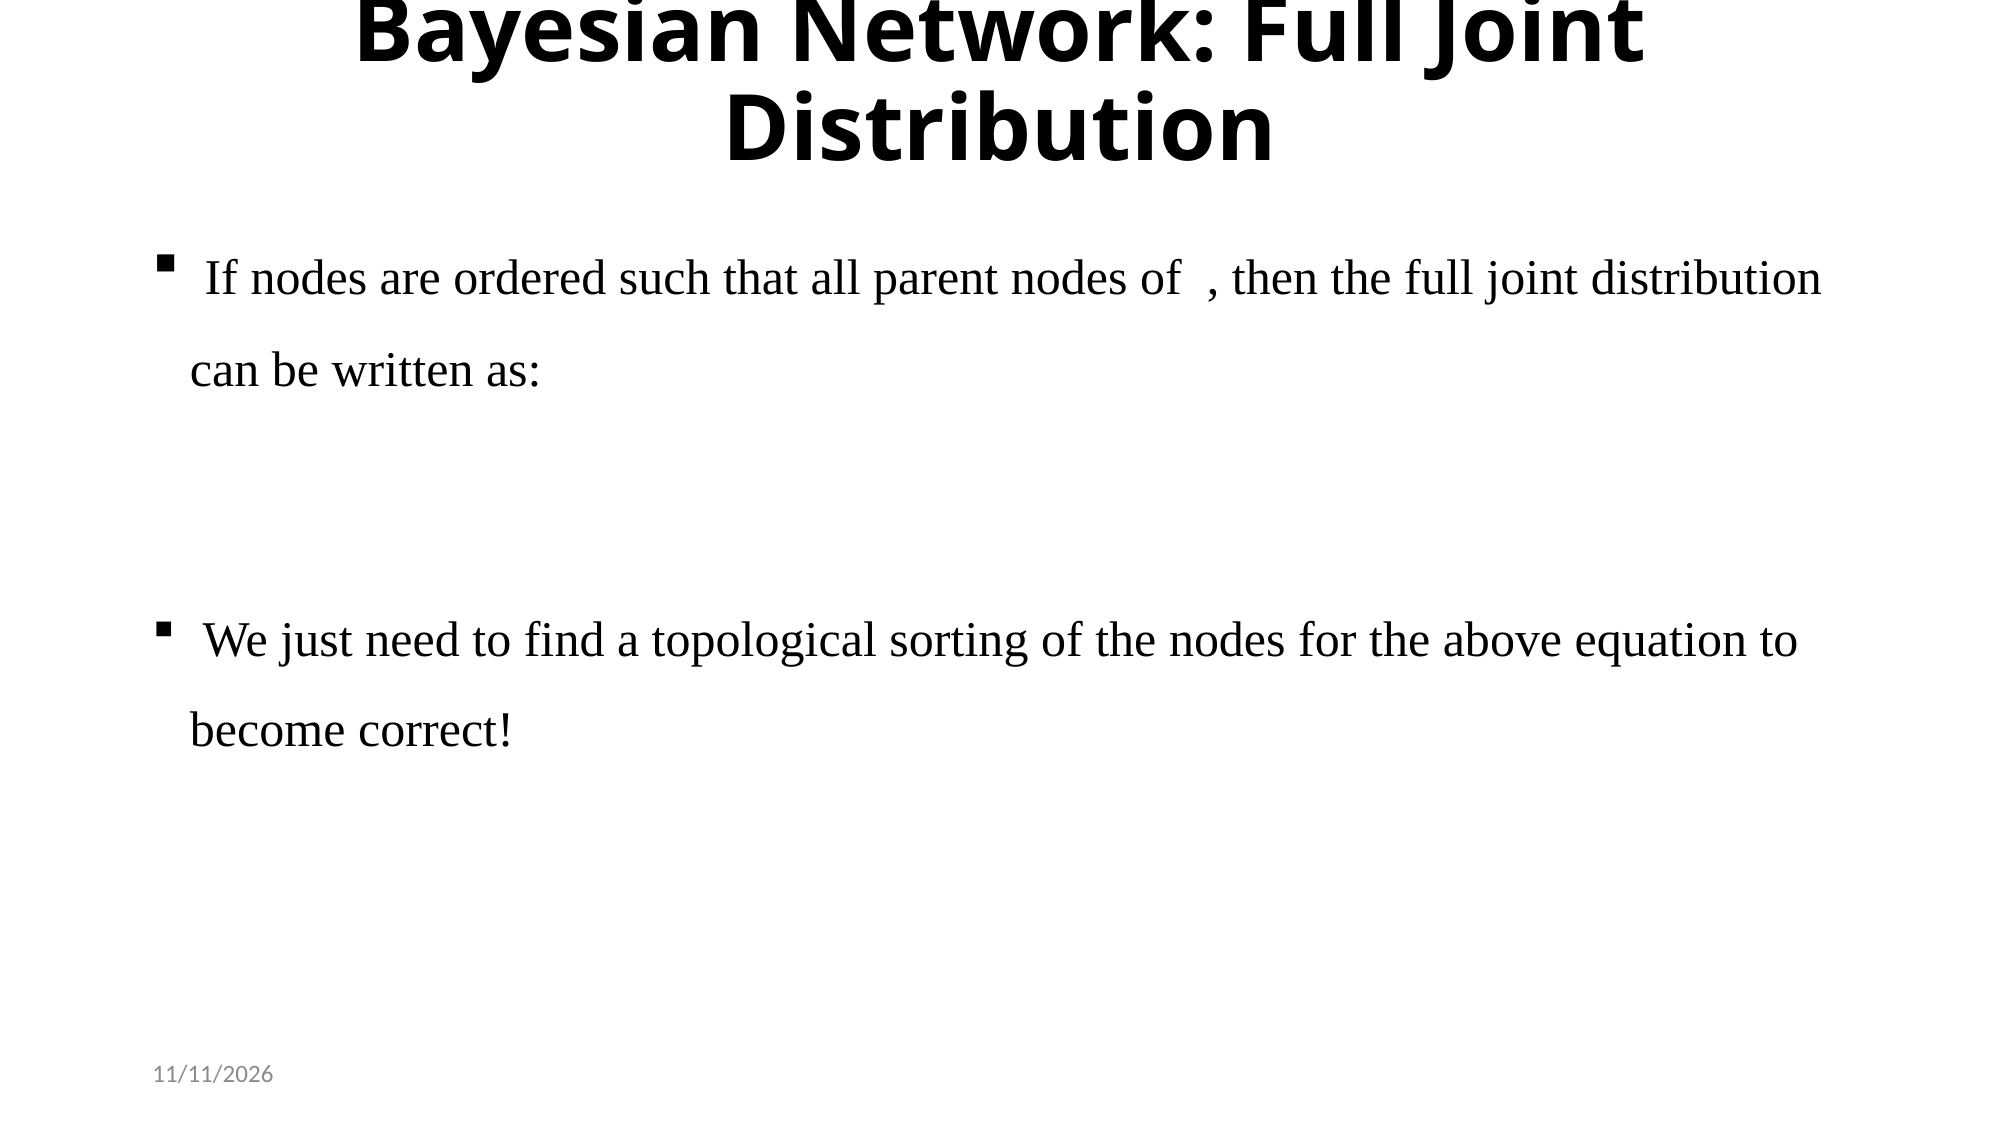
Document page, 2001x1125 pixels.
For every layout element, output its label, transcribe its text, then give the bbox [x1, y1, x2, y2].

title Bayesian Network: Full Joint Distribution [137, 0, 1863, 164]
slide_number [137, 1042, 588, 1103]
